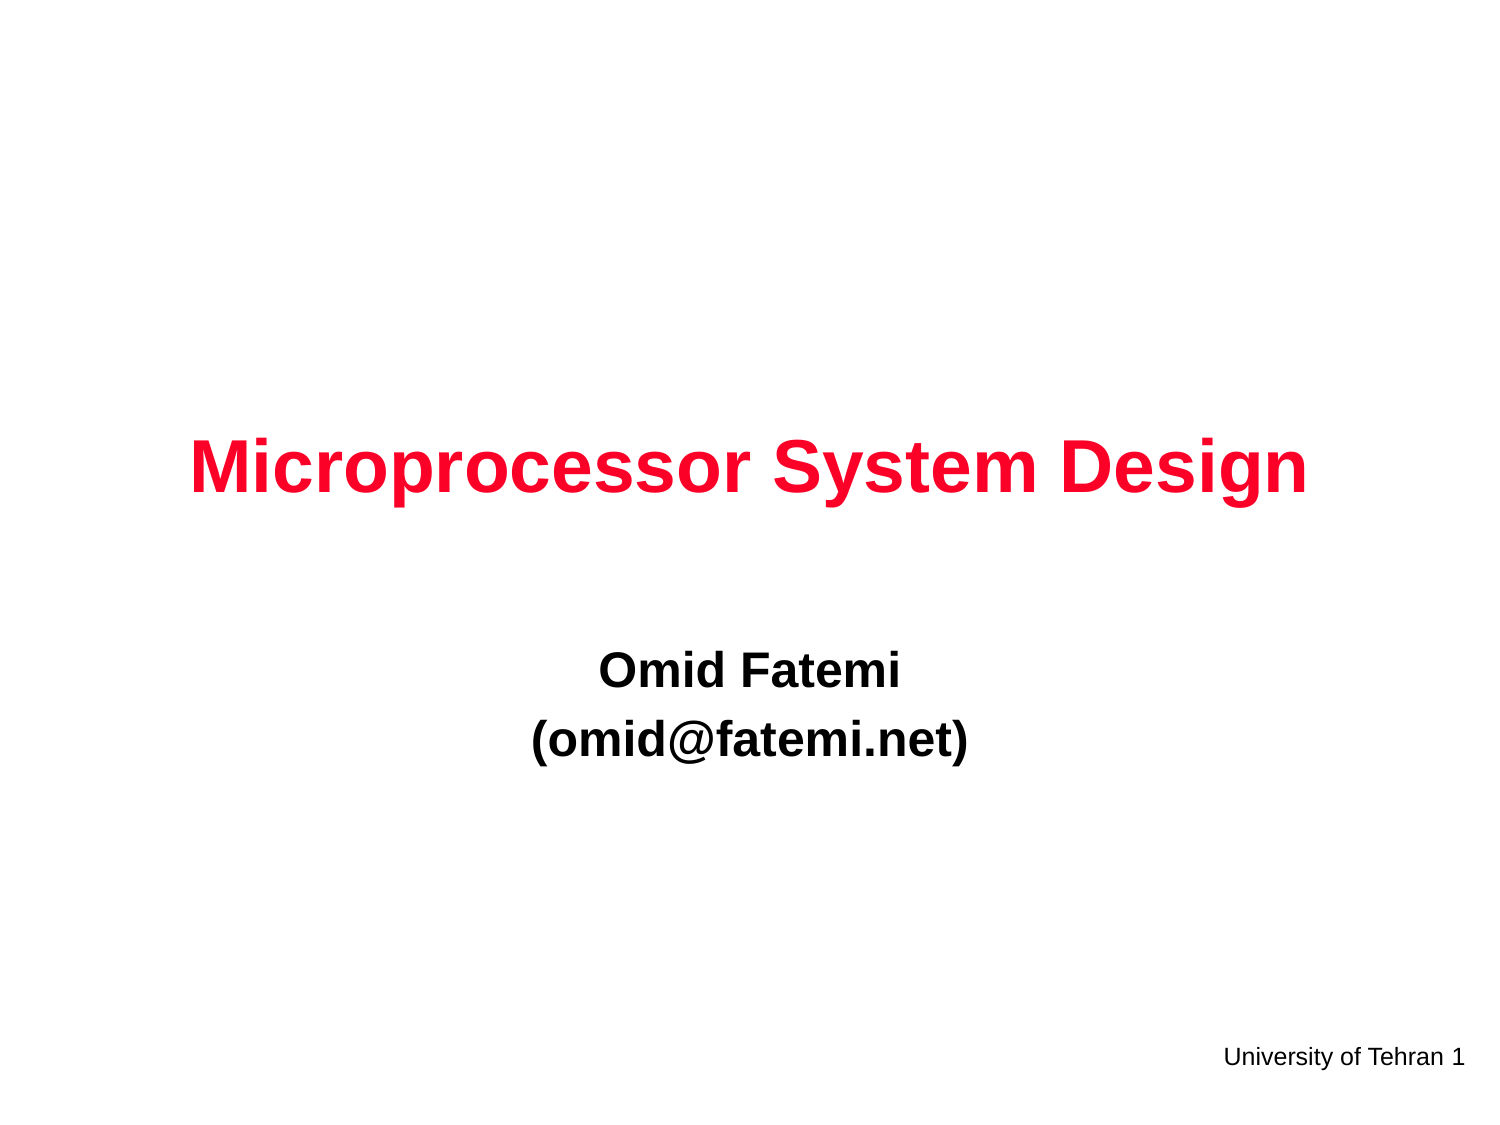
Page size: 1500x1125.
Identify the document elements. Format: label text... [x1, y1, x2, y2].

subtitle Omid Fatemi (omid@fatemi.net) [225, 637, 1275, 925]
title Microprocessor System Design [112, 375, 1388, 563]
